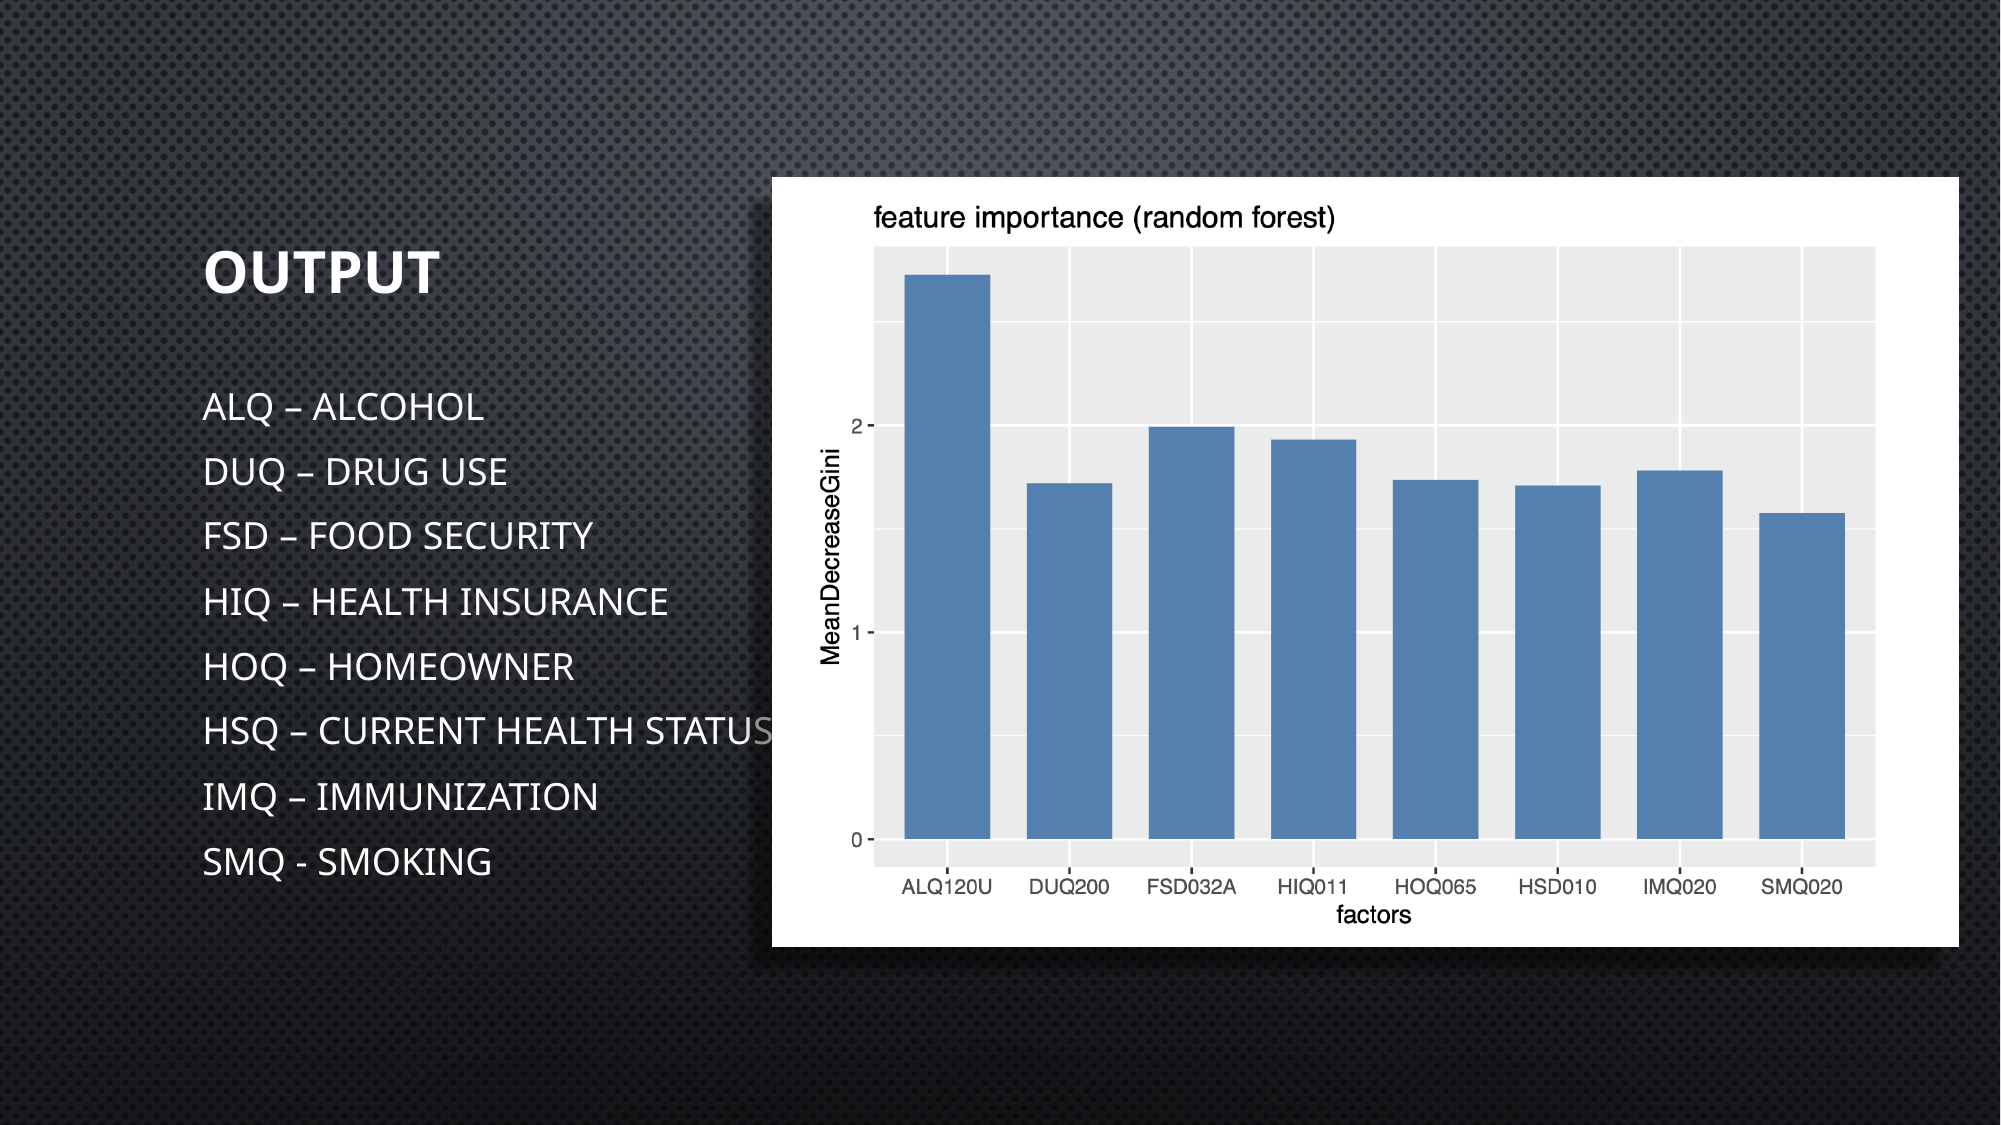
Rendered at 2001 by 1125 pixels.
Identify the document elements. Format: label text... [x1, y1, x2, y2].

title Output [187, 88, 1063, 314]
list ALQ – Alcohol DUQ – Drug Use FSD – Food Security HIQ – Health Insurance HOQ – Homeowner HSQ – Current health status IMQ – Immunization SMQ - Smoking [187, 362, 745, 903]
picture [772, 177, 1960, 948]
